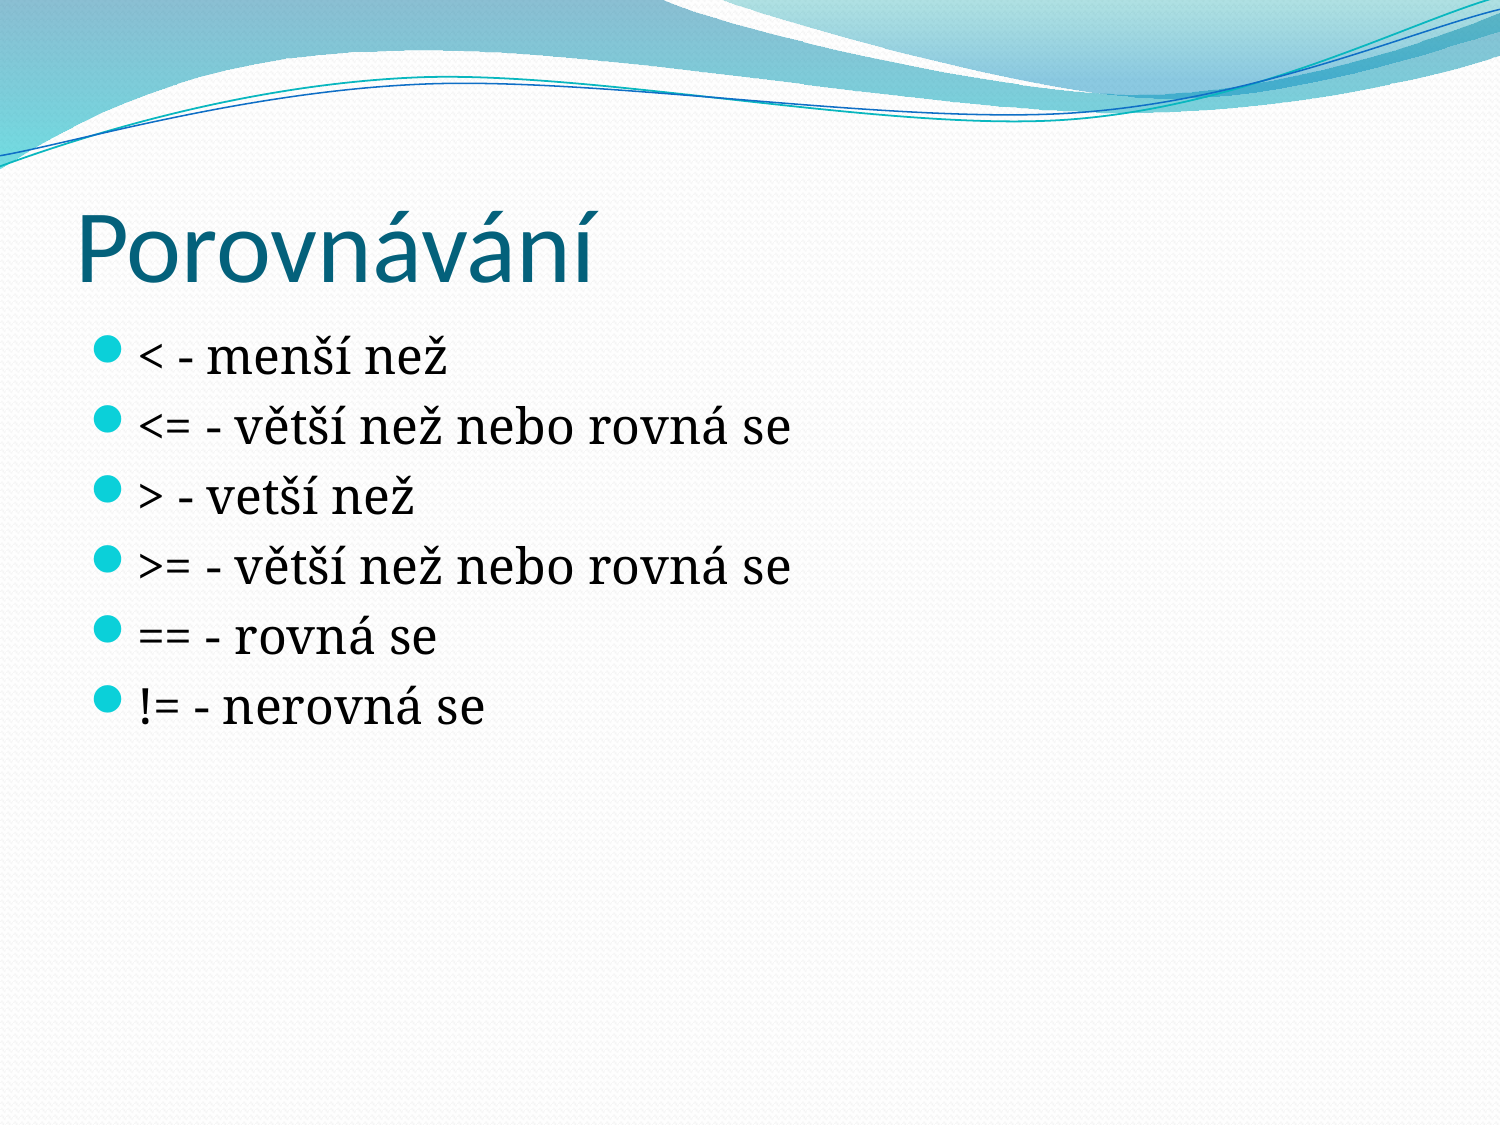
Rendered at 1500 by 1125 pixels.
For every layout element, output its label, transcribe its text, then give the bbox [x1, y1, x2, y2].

list < - menší než <= - větší než nebo rovná se > - vetší než >= - větší než nebo rovná se == - rovná se != - nerovná se [75, 317, 1425, 1038]
title Porovnávání [75, 115, 1425, 303]
